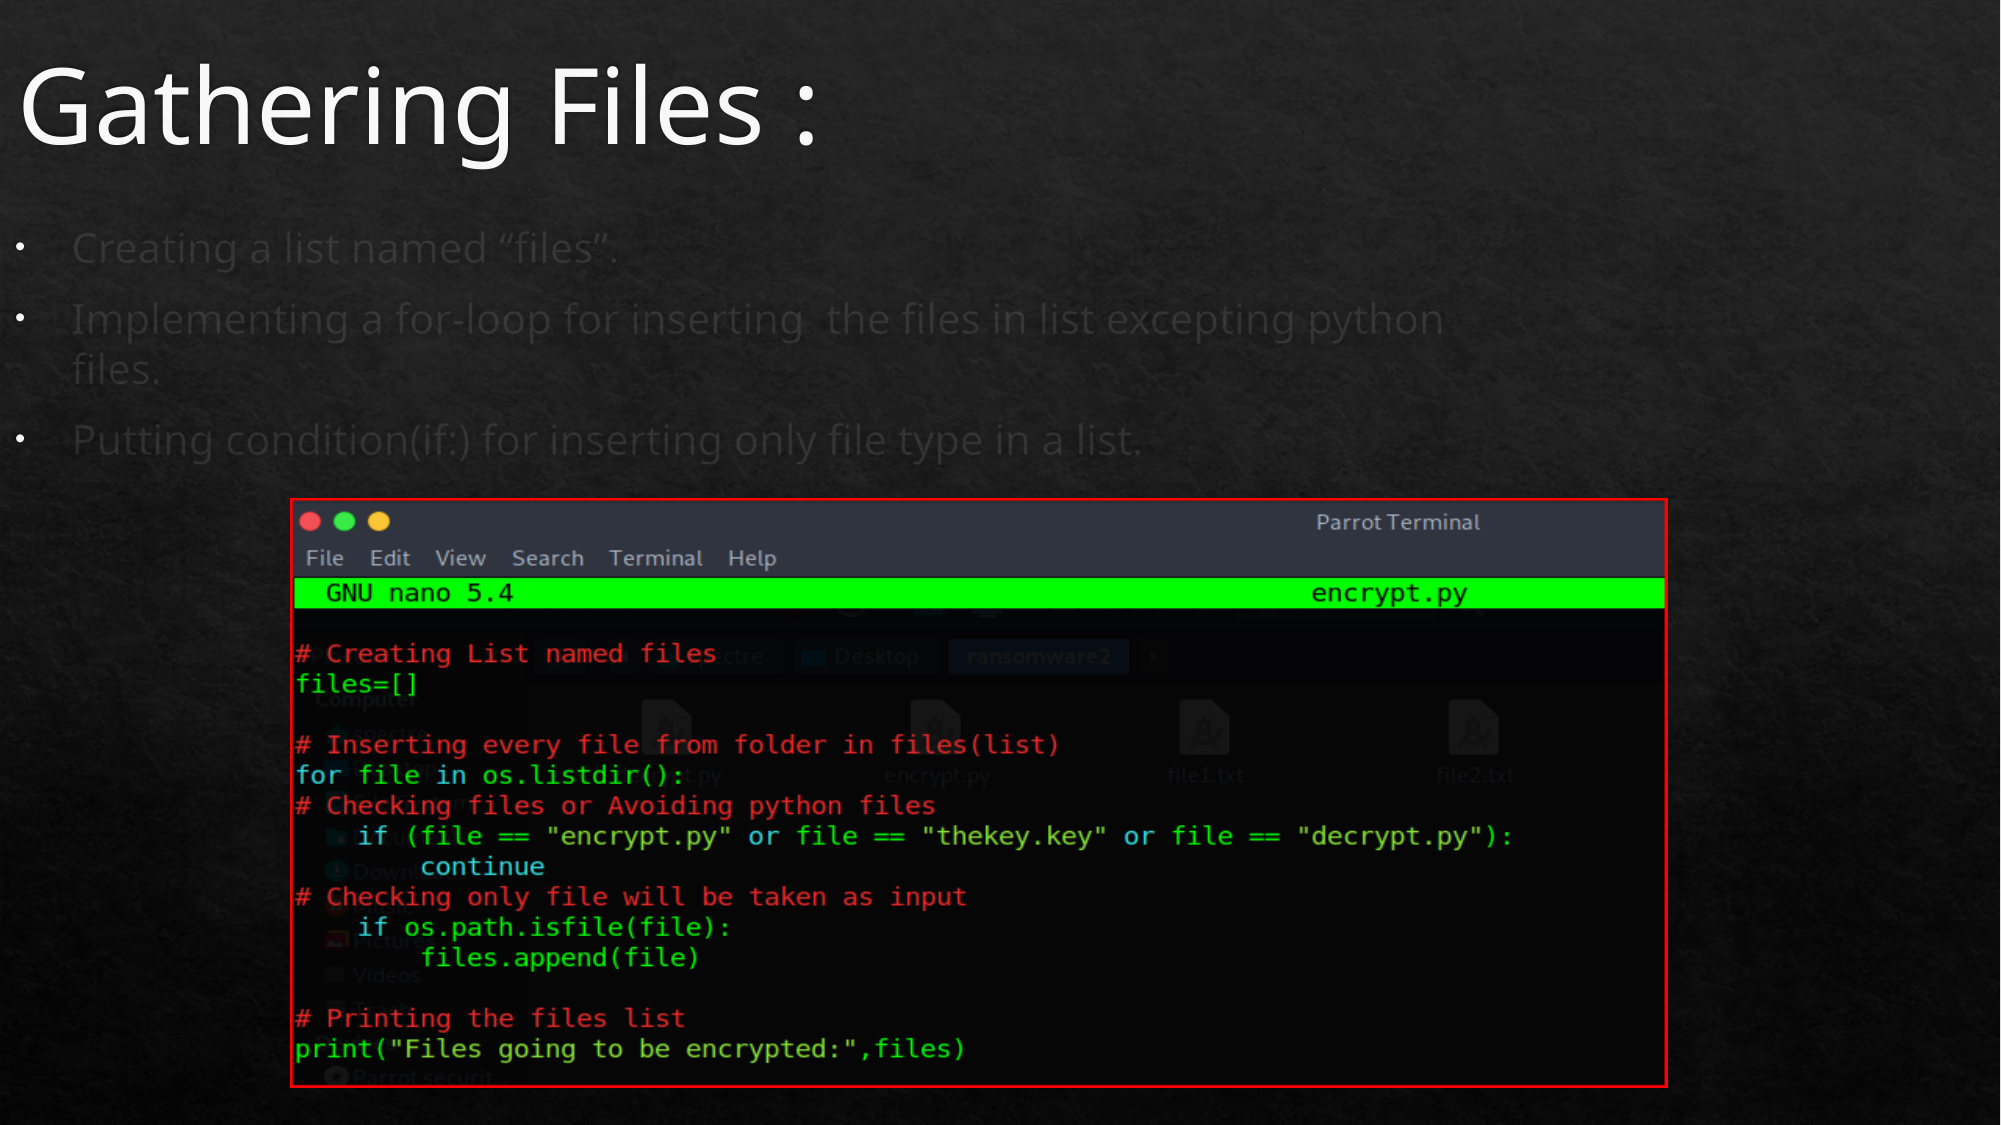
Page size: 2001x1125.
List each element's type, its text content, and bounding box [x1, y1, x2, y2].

picture [290, 498, 1668, 1088]
subtitle Creating a list named “files”. Implementing a for-loop for inserting the files in list excepting python files. Putting condition(if:) for inserting only file type in a list. [0, 213, 1500, 627]
title Gathering Files : [0, 0, 839, 174]
